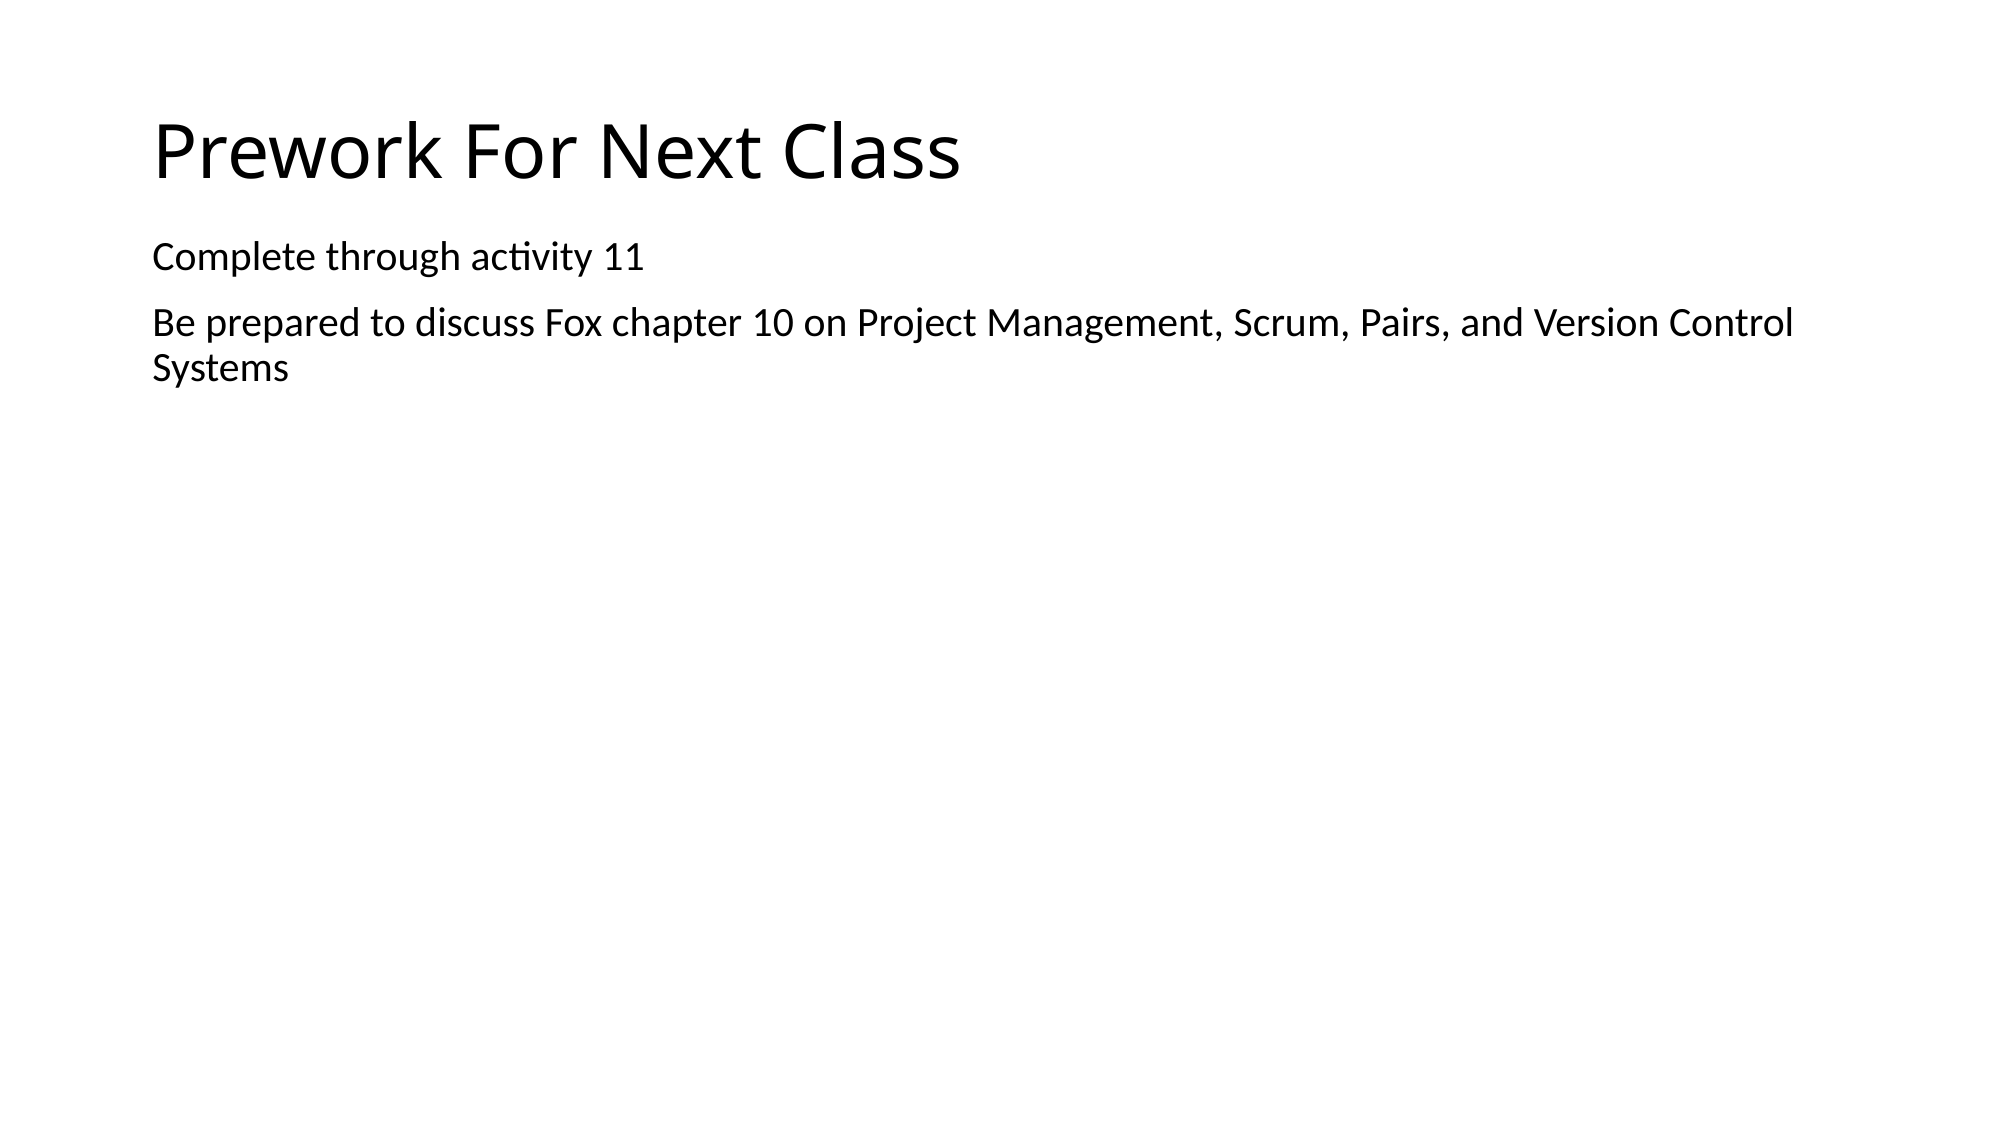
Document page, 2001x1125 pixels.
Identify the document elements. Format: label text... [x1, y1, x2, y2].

list Complete through activity 11 Be prepared to discuss Fox chapter 10 on Project Management, Scrum, Pairs, and Version Control Systems [137, 226, 1863, 1032]
title Prework For Next Class [137, 92, 1863, 215]
